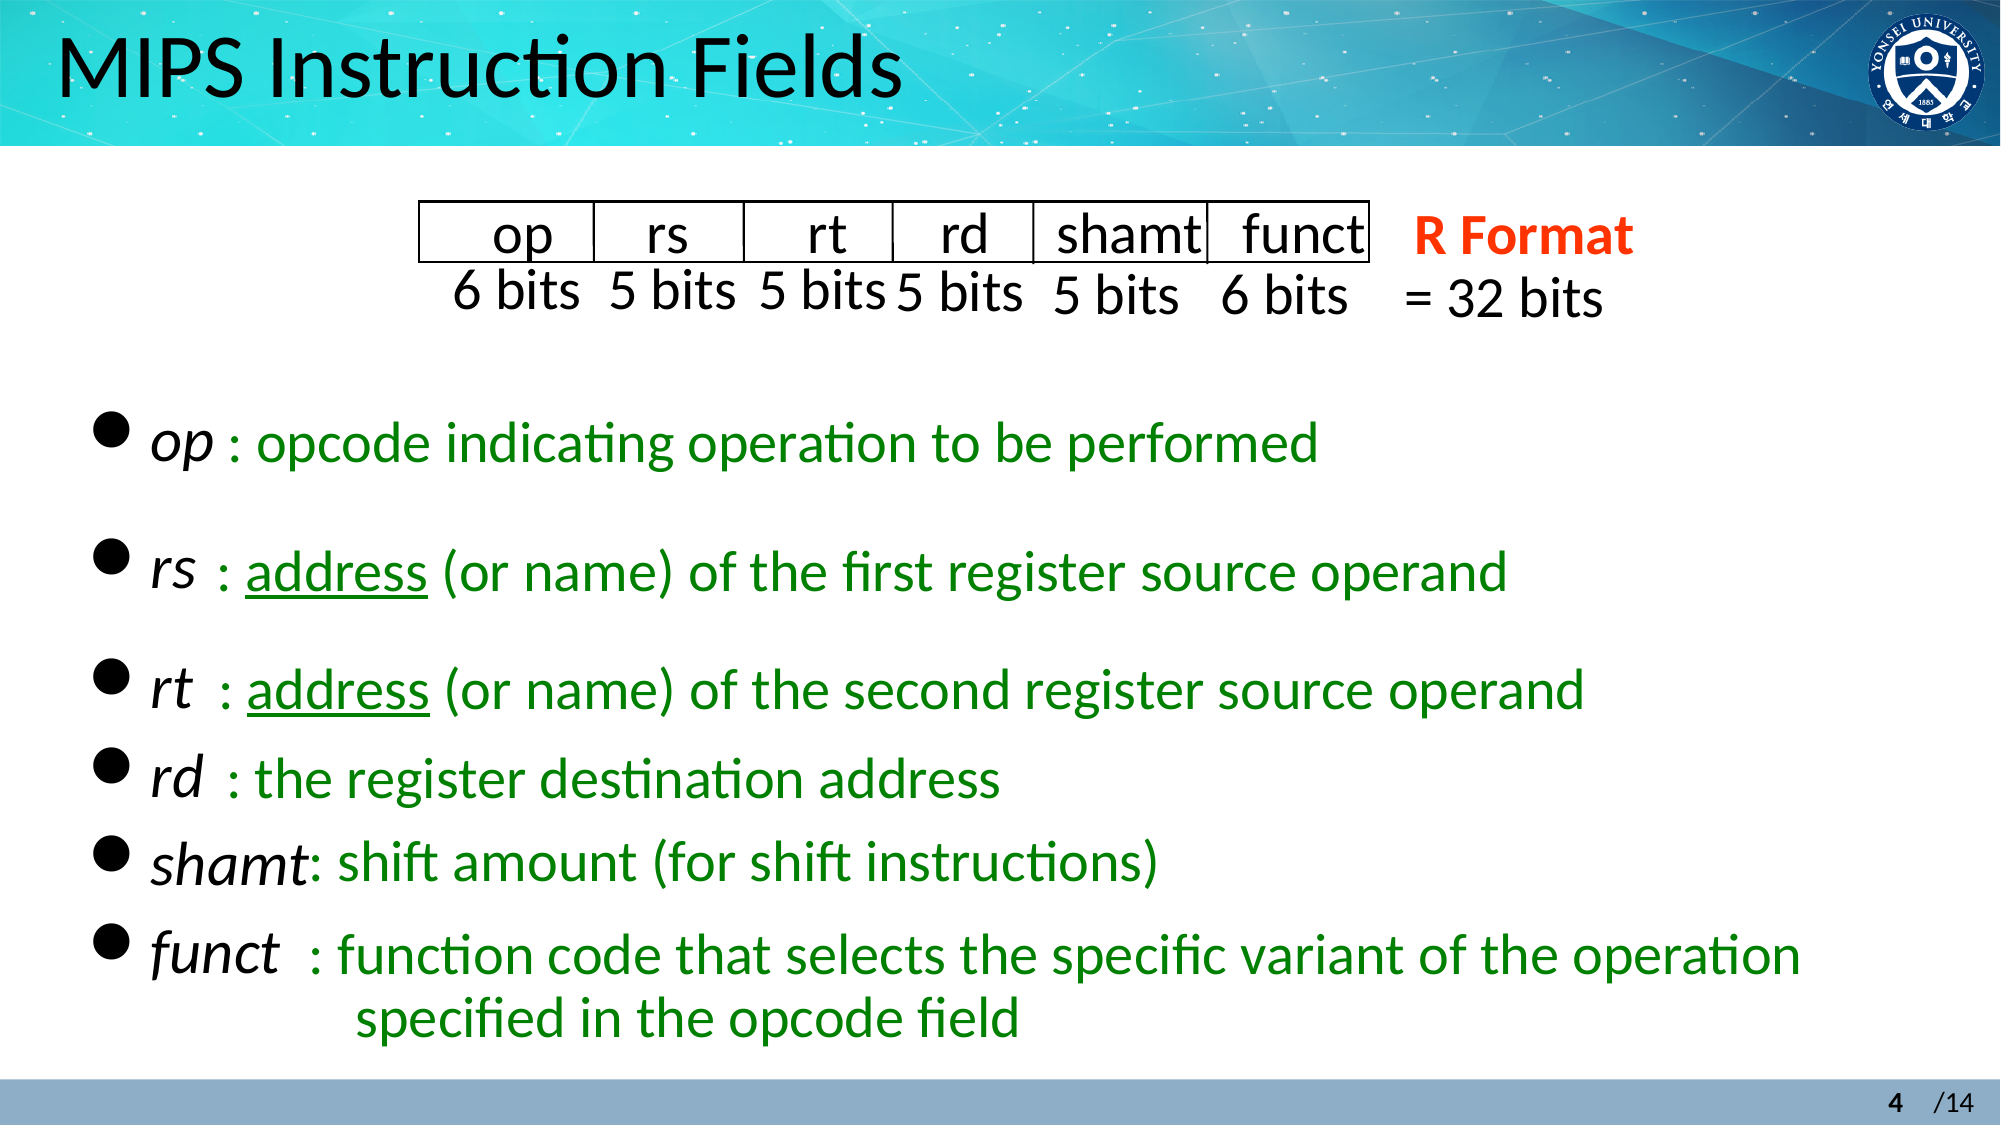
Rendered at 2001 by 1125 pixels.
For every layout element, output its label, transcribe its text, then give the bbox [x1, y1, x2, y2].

title MIPS Instruction Fields [40, 10, 1958, 130]
text_box [893, 201, 1033, 248]
text_box [594, 201, 743, 263]
text_box = 32 bits [1393, 255, 1656, 334]
picture [0, 0, 2001, 168]
text_box [418, 201, 593, 263]
text_box [1034, 201, 1207, 263]
slide_number 4 [1785, 1070, 1919, 1125]
text_box 5 bits [597, 247, 747, 326]
text_box : shift amount (for shift instructions) [298, 826, 1186, 898]
text_box : address (or name) of the first register source operand [206, 537, 1583, 609]
text_box 6 bits [442, 247, 593, 326]
text_box 5 bits [747, 247, 898, 326]
text_box : address (or name) of the second register source operand [207, 654, 1608, 726]
text_box op rs rt rd shamt funct [478, 187, 1382, 251]
list op rs rt rd shamt funct [73, 399, 1361, 1038]
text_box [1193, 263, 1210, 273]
text_box 5 bits [1041, 251, 1193, 330]
text_box [744, 201, 892, 247]
text_box : opcode indicating operation to be performed [217, 407, 1380, 479]
text_box 6 bits [1210, 251, 1388, 330]
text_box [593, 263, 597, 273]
text_box R Format [1399, 189, 1650, 274]
text_box 5 bits [885, 248, 1061, 327]
text_box : function code that selects the specific variant of the operation specified in the opcode field [298, 919, 1836, 1054]
text_box : the register destination address [215, 743, 1379, 815]
text_box [1208, 201, 1369, 263]
